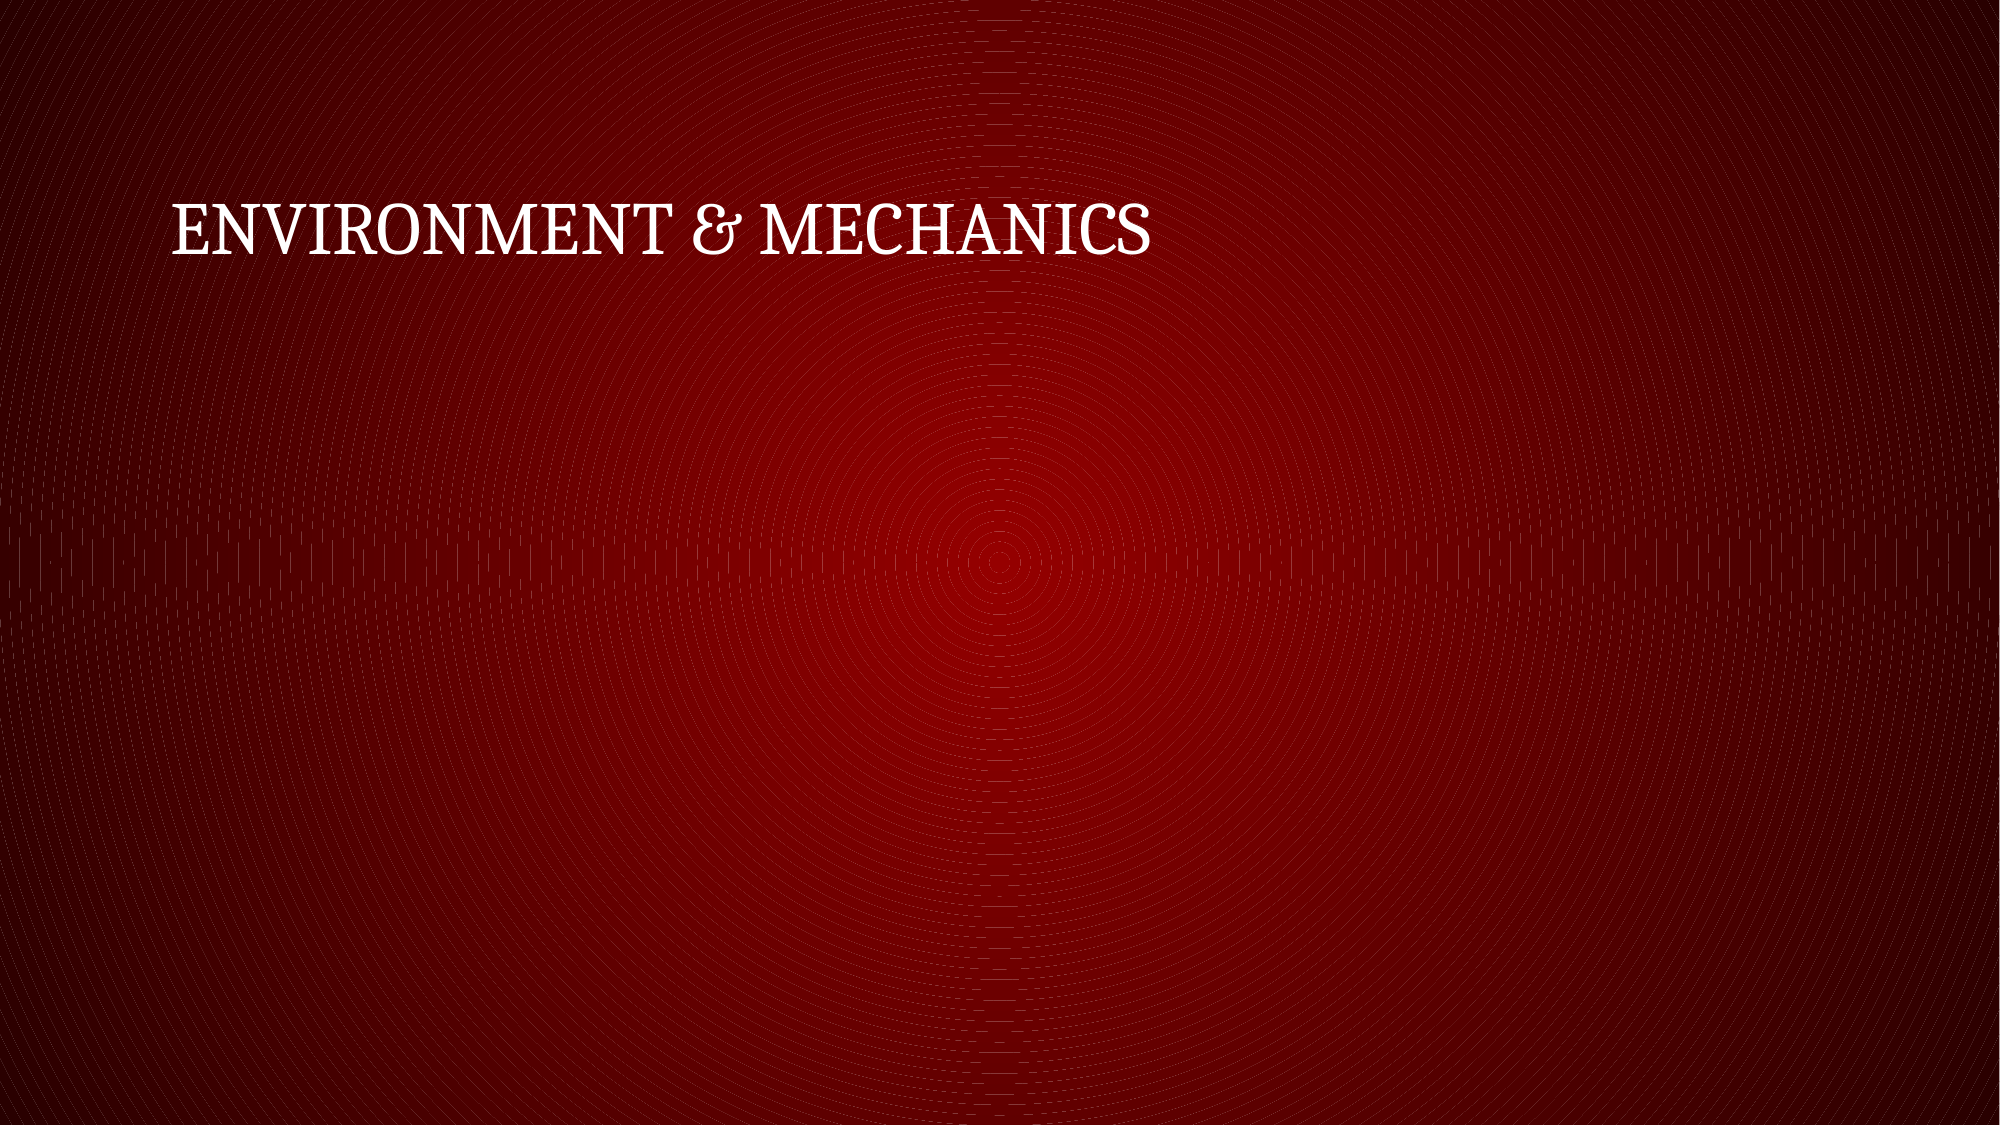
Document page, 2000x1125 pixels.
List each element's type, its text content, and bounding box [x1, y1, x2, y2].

title Environment & Mechanics [149, 79, 1850, 280]
